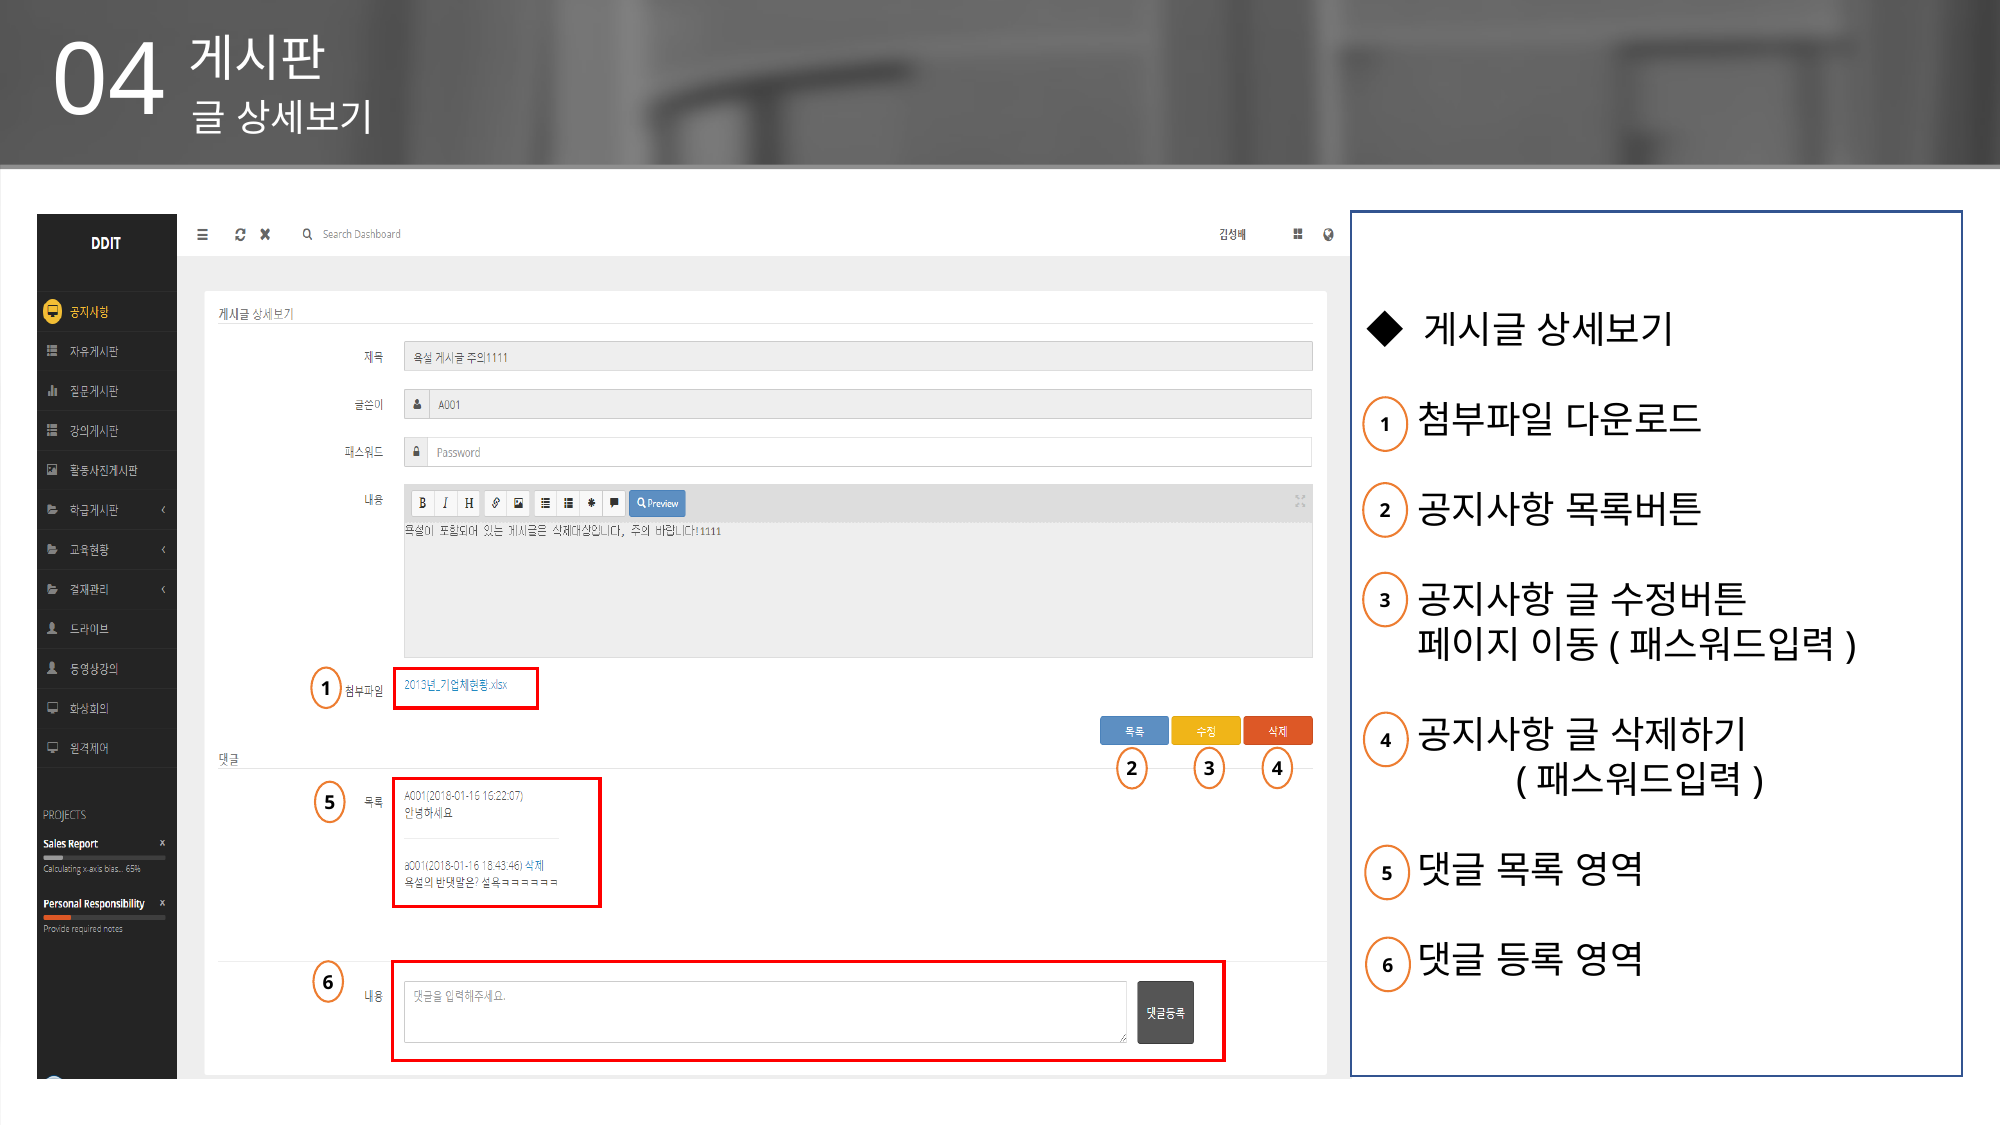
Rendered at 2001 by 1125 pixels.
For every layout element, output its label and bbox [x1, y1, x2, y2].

text_box [311, 667, 538, 708]
picture [0, 0, 2000, 1125]
